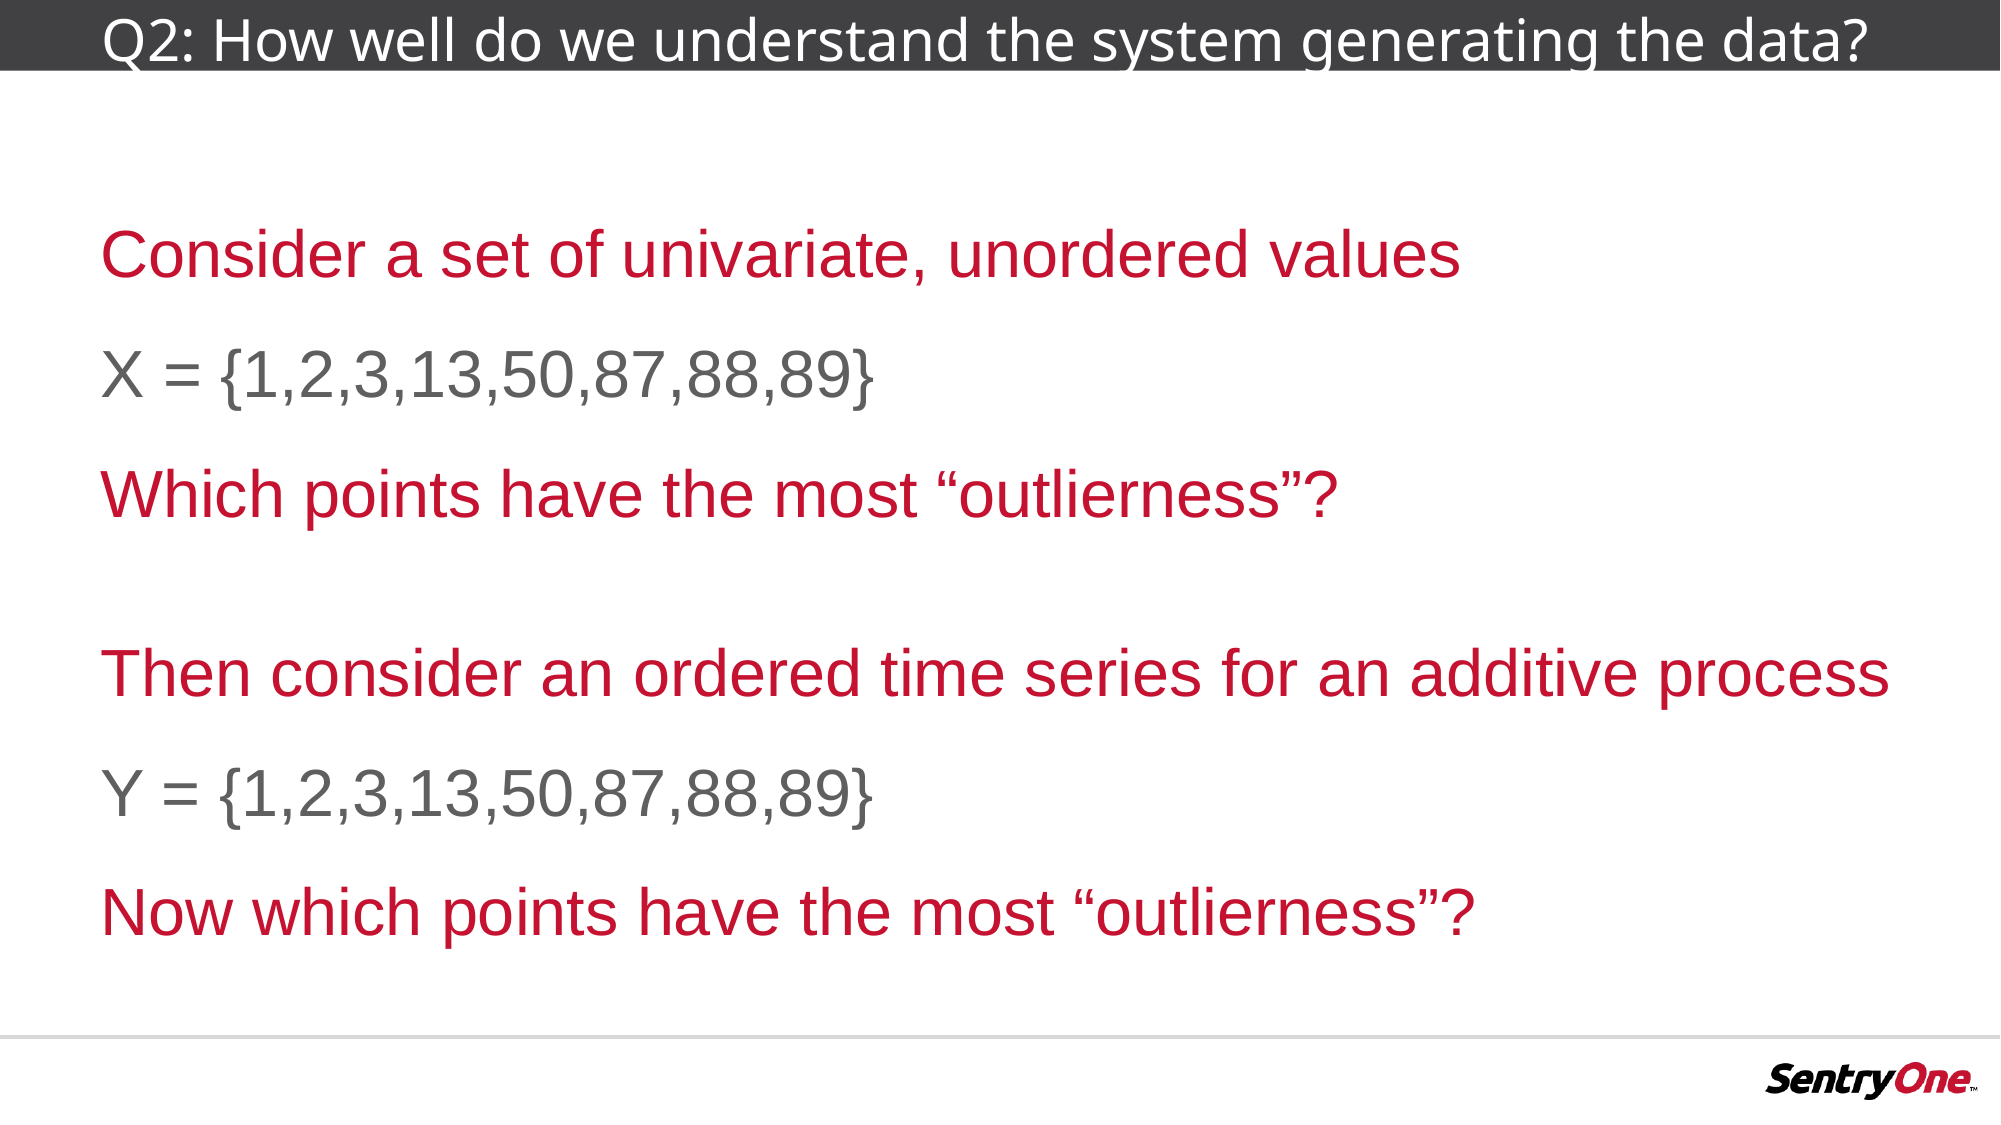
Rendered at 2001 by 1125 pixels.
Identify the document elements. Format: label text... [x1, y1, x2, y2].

text_box Then consider an ordered time series for an additive process Y = {1,2,3,13,50,87,88,89} Now which points have the most “outlierness”? [85, 581, 1941, 957]
picture [1765, 1062, 1978, 1100]
text_box Consider a set of univariate, unordered values X = {1,2,3,13,50,87,88,89} Which points have the most “outlierness”? [85, 163, 1507, 538]
title Q2: How well do we understand the system generating the data? [30, 2, 1941, 145]
